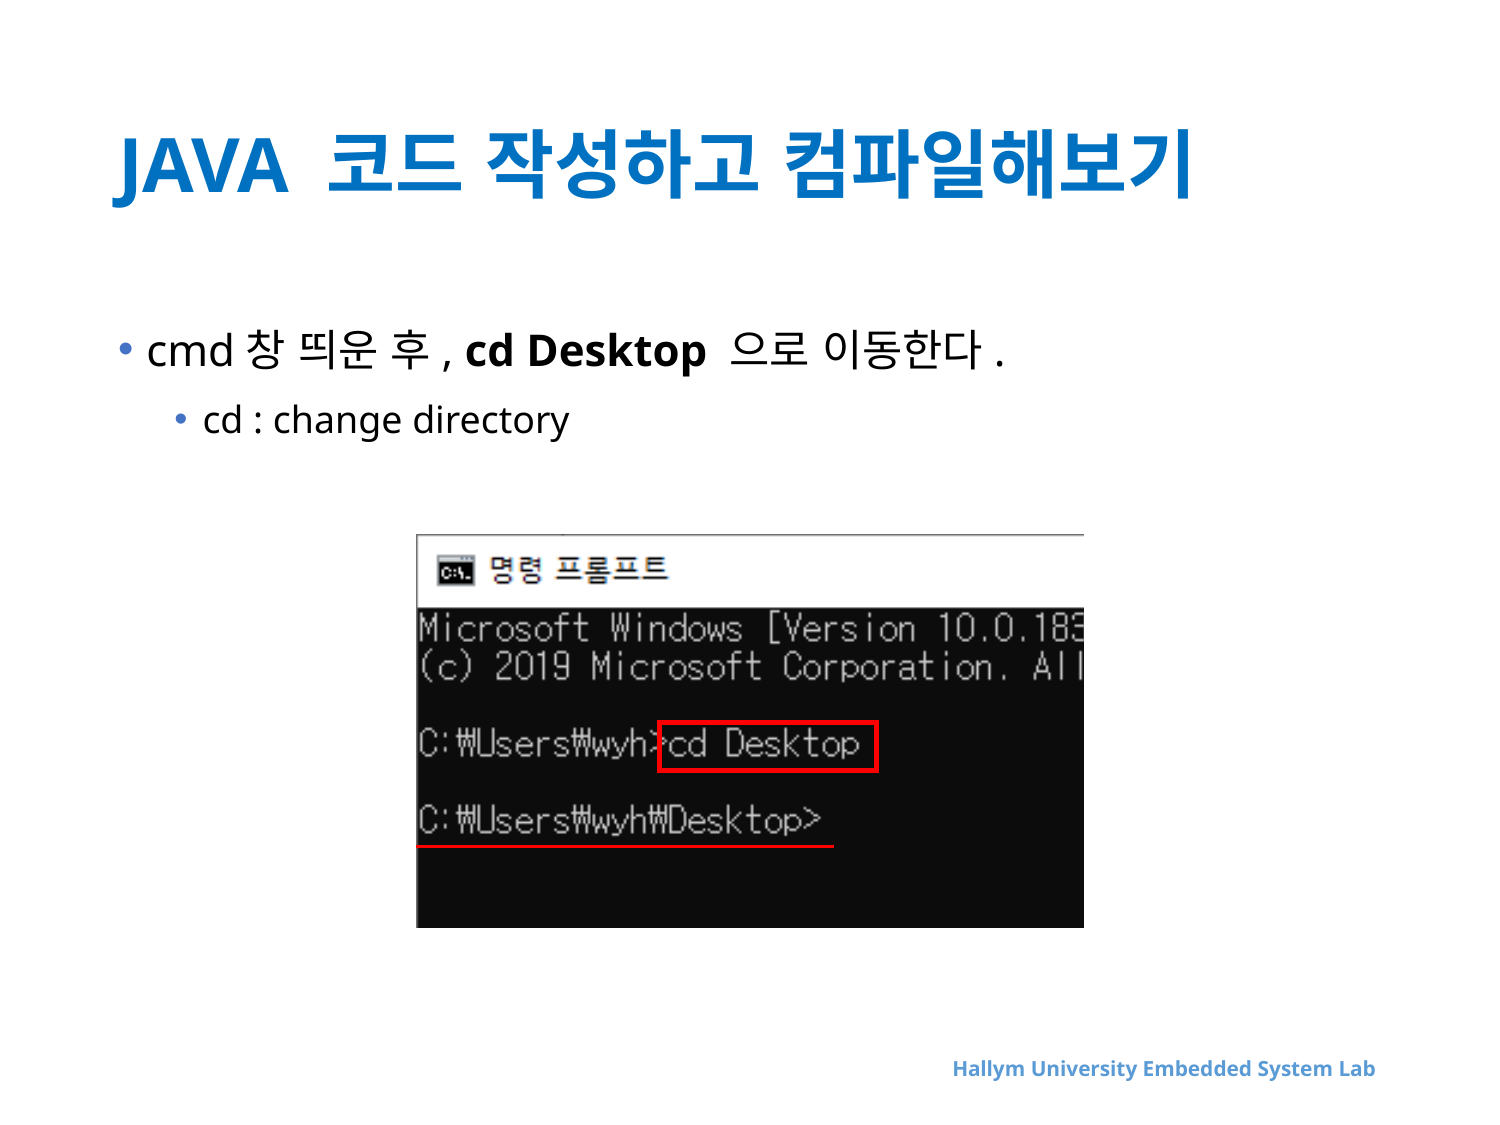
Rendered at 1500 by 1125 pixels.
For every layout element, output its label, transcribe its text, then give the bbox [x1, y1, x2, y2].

picture [416, 534, 1084, 928]
title JAVA 코드 작성하고 컴파일해보기 [103, 59, 1397, 278]
footer Hallym University Embedded System Lab [876, 1039, 1452, 1100]
list cmd창 띄운 후, cd Desktop 으로 이동한다. cd : change directory [103, 299, 1397, 1014]
